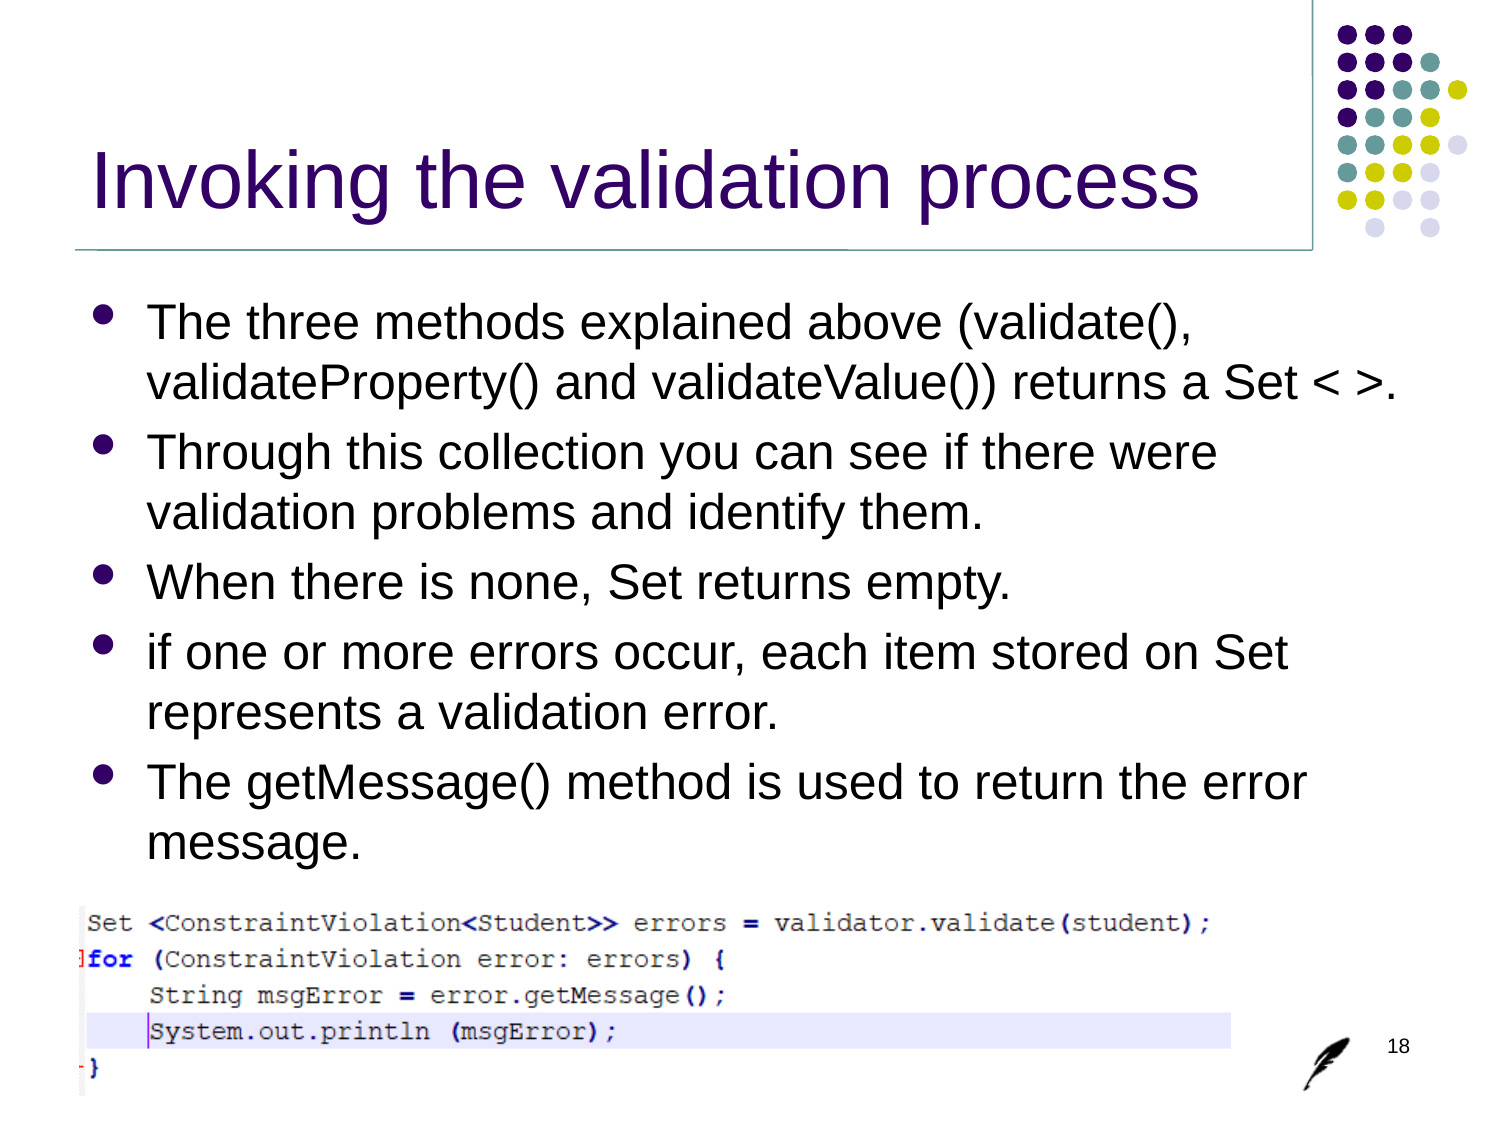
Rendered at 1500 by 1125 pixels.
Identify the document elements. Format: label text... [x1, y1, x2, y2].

slide_number 18 [1074, 1025, 1425, 1100]
title Invoking the validation process [75, 20, 1313, 233]
list The three methods explained above (validate(), validateProperty() and validateValue()) returns a Set < >. Through this collection you can see if there were validation problems and identify them. When there is none, Set returns empty. if one or more errors occur, each item stored on Set represents a validation error. The getMessage() method is used to return the error message. [75, 282, 1425, 1006]
picture [78, 906, 1231, 1096]
